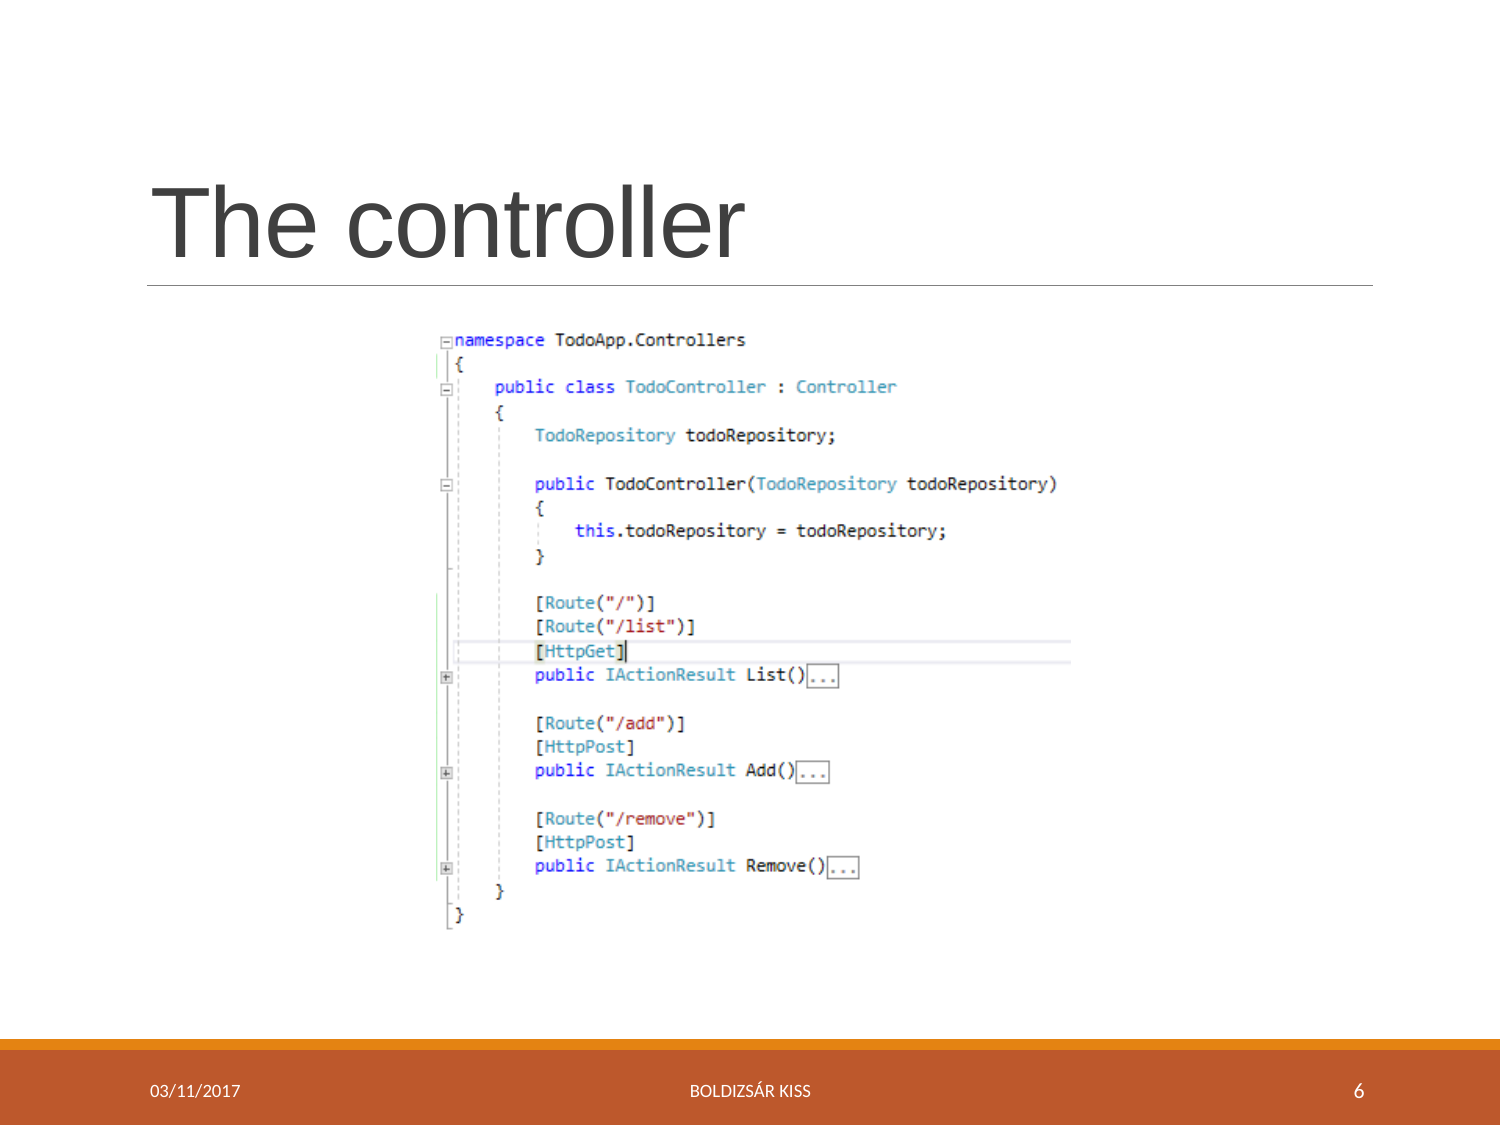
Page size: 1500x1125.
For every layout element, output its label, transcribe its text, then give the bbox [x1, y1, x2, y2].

title The controller [135, 47, 1373, 285]
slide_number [135, 1059, 440, 1120]
footer Boldizsár Kiss [453, 1059, 1047, 1120]
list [435, 329, 1072, 937]
slide_number 6 [1218, 1059, 1380, 1120]
